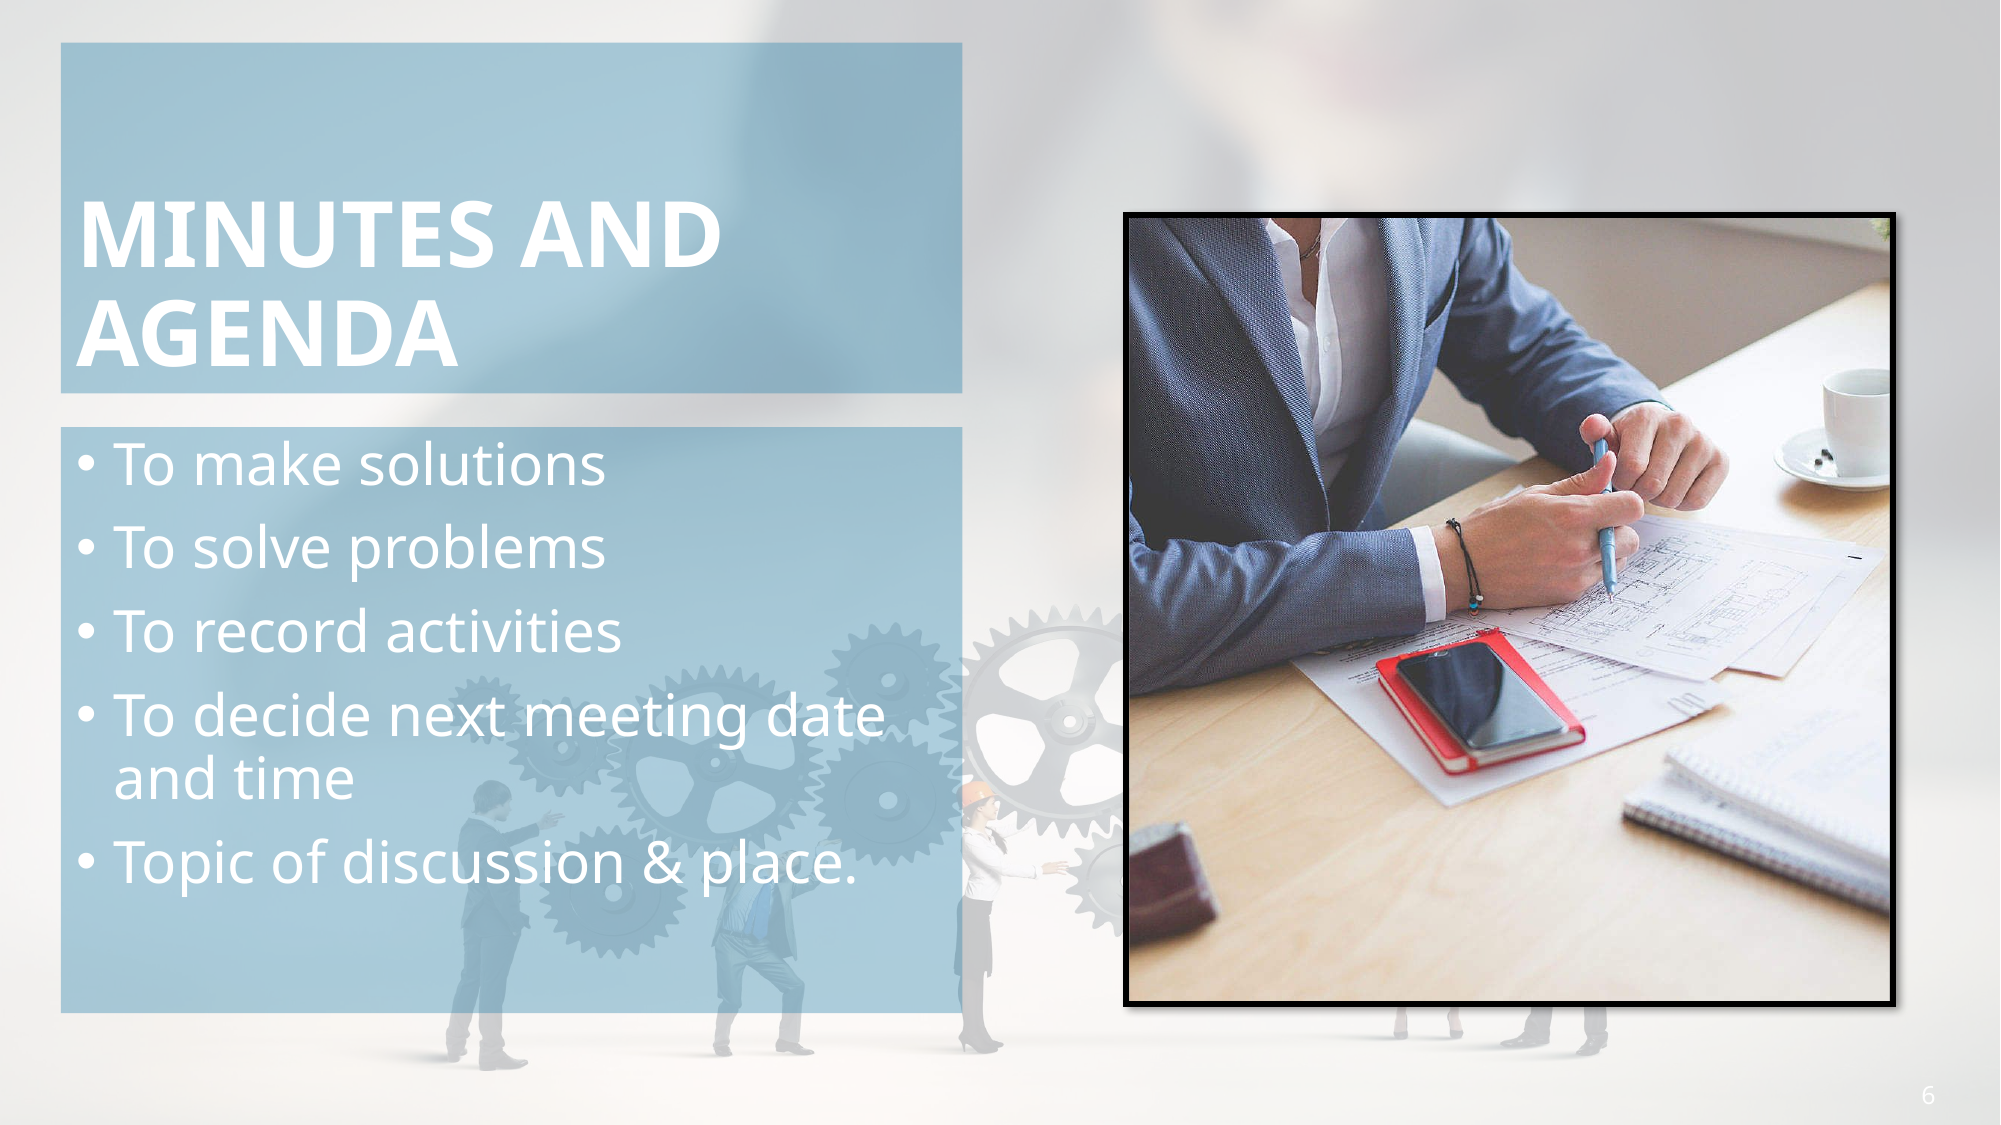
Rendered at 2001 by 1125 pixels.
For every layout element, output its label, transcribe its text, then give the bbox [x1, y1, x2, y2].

list To make solutions To solve problems To record activities To decide next meeting date and time Topic of discussion & place. [60, 427, 963, 1014]
slide_number 6 [1889, 1079, 1951, 1114]
title MINUTES AND AGENDA [60, 42, 963, 394]
picture [1129, 218, 1890, 1001]
